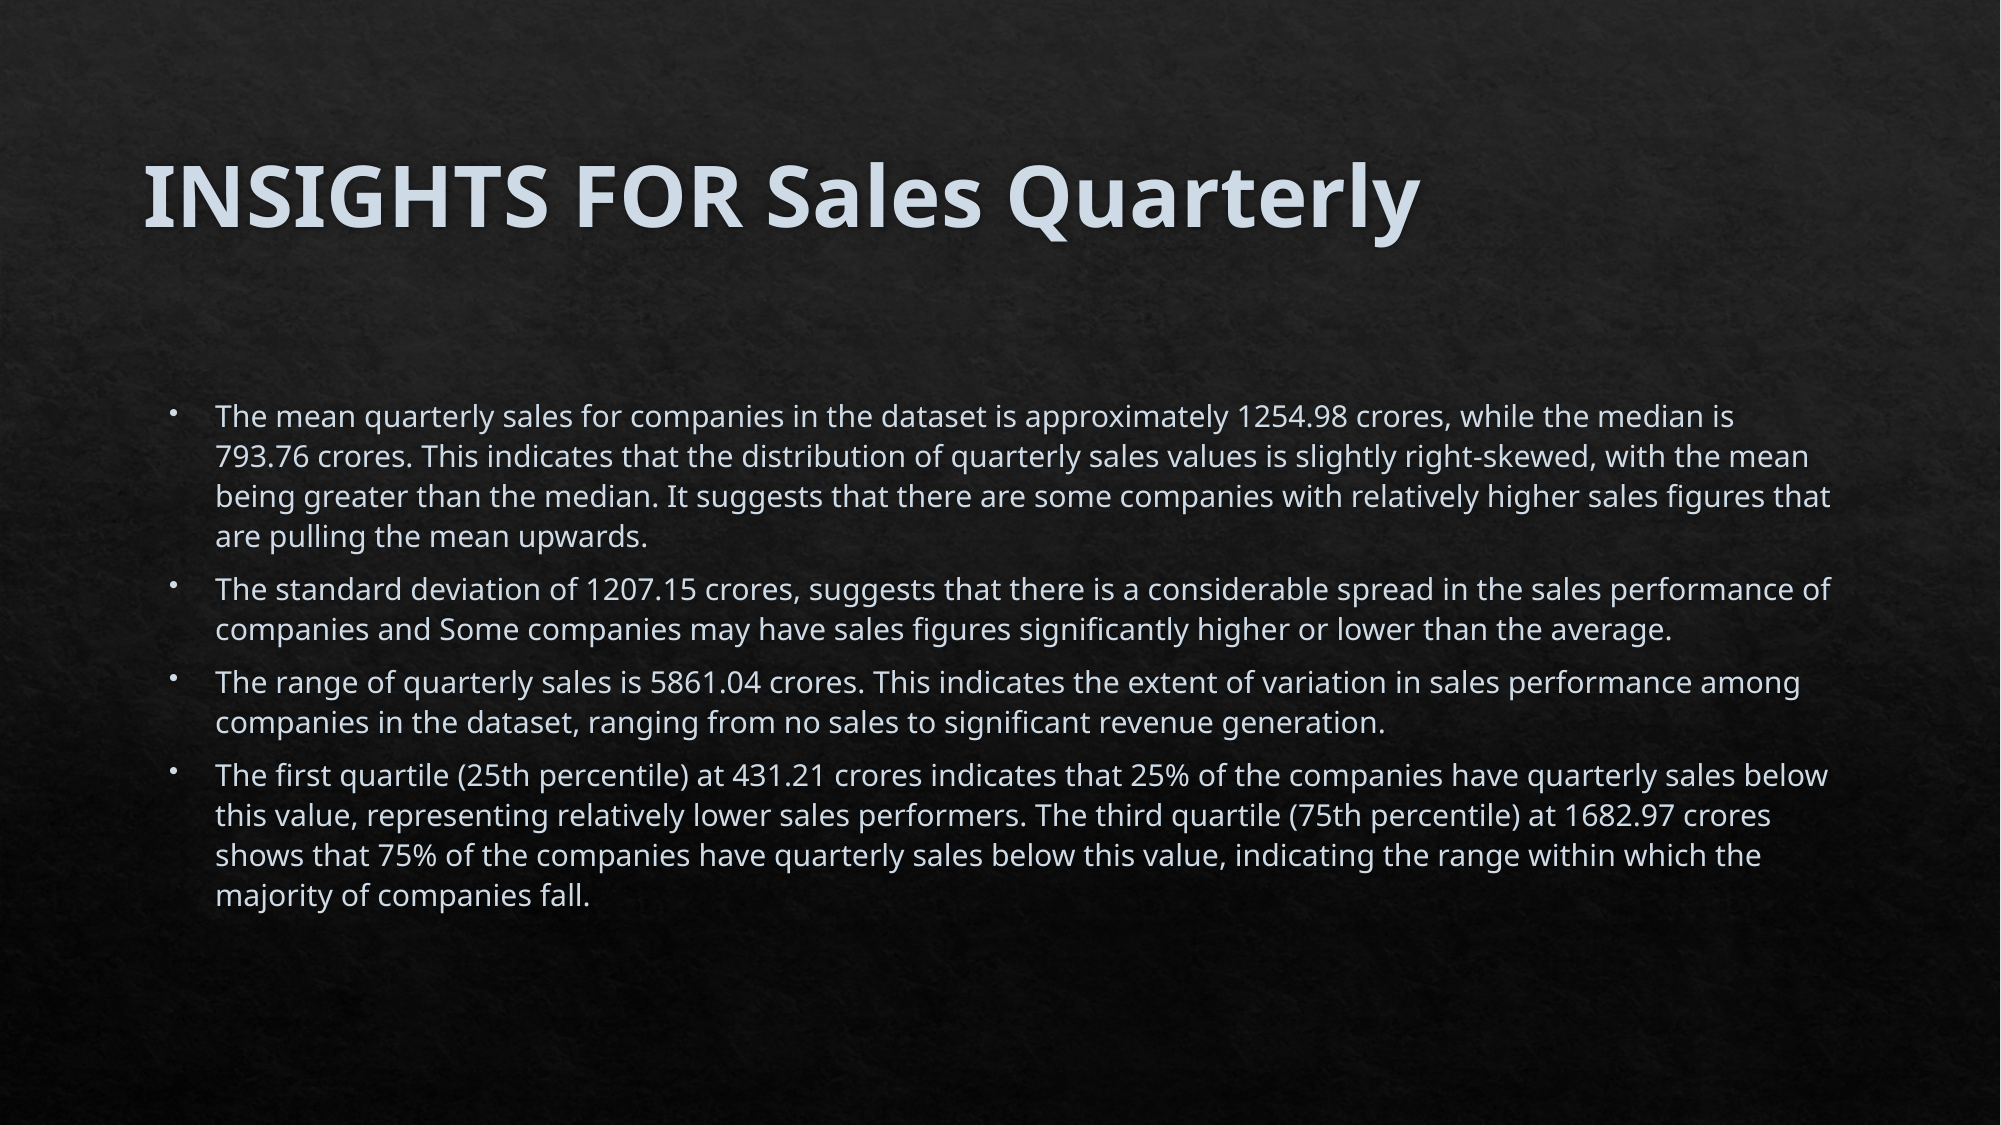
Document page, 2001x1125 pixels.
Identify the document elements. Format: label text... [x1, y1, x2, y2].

list The mean quarterly sales for companies in the dataset is approximately 1254.98 crores, while the median is 793.76 crores. This indicates that the distribution of quarterly sales values is slightly right-skewed, with the mean being greater than the median. It suggests that there are some companies with relatively higher sales figures that are pulling the mean upwards. The standard deviation of 1207.15 crores, suggests that there is a considerable spread in the sales performance of companies and Some companies may have sales figures significantly higher or lower than the average. The range of quarterly sales is 5861.04 crores. This indicates the extent of variation in sales performance among companies in the dataset, ranging from no sales to significant revenue generation. The first quartile (25th percentile) at 431.21 crores indicates that 25% of the companies have quarterly sales below this value, representing relatively lower sales performers. The third quartile (75th percentile) at 1682.97 crores shows that 75% of the companies have quarterly sales below this value, indicating the range within which the majority of companies fall. [149, 340, 1849, 950]
title INSIGHTS FOR Sales Quarterly [128, 96, 1926, 303]
